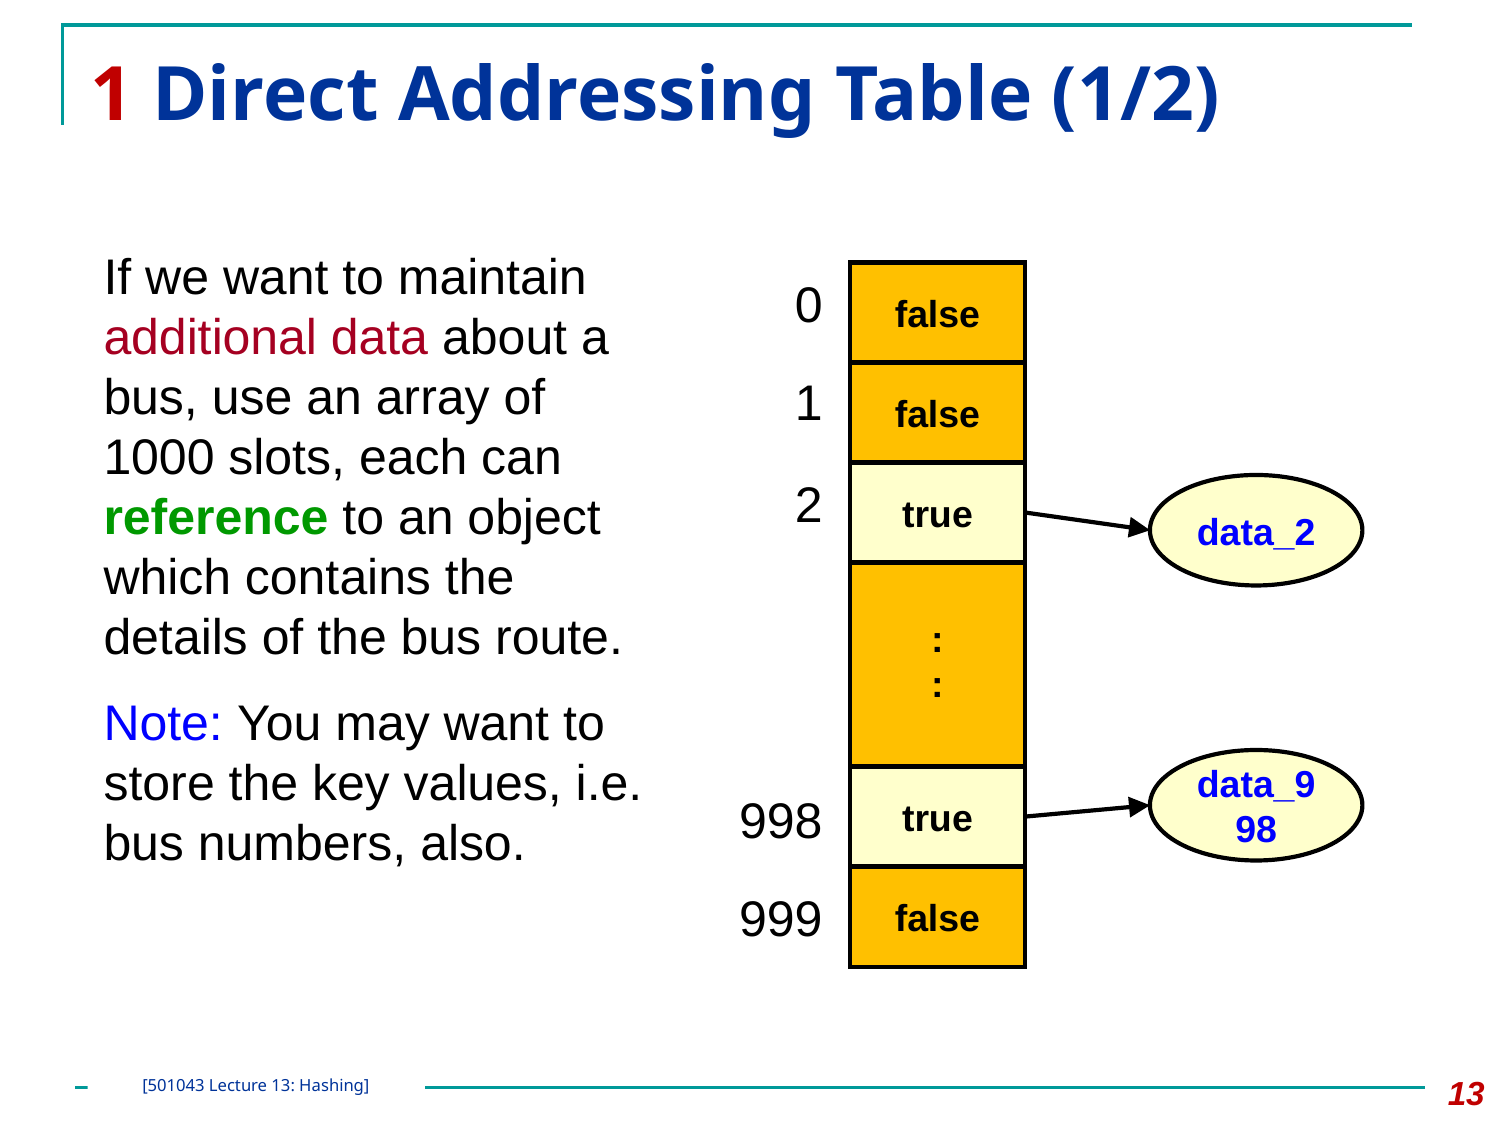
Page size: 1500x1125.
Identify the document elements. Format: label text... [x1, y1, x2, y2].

text_box [501043 Lecture 13: Hashing] [87, 1074, 425, 1100]
title 1 Direct Addressing Table (1/2) [75, 37, 1425, 167]
slide_number ‹#› [1400, 1065, 1500, 1125]
text_box If we want to maintain additional data about a bus, use an array of 1000 slots, each can reference to an object which contains the details of the bus route. Note: You may want to store the key values, i.e. bus numbers, also. [87, 237, 663, 884]
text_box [699, 262, 1363, 967]
